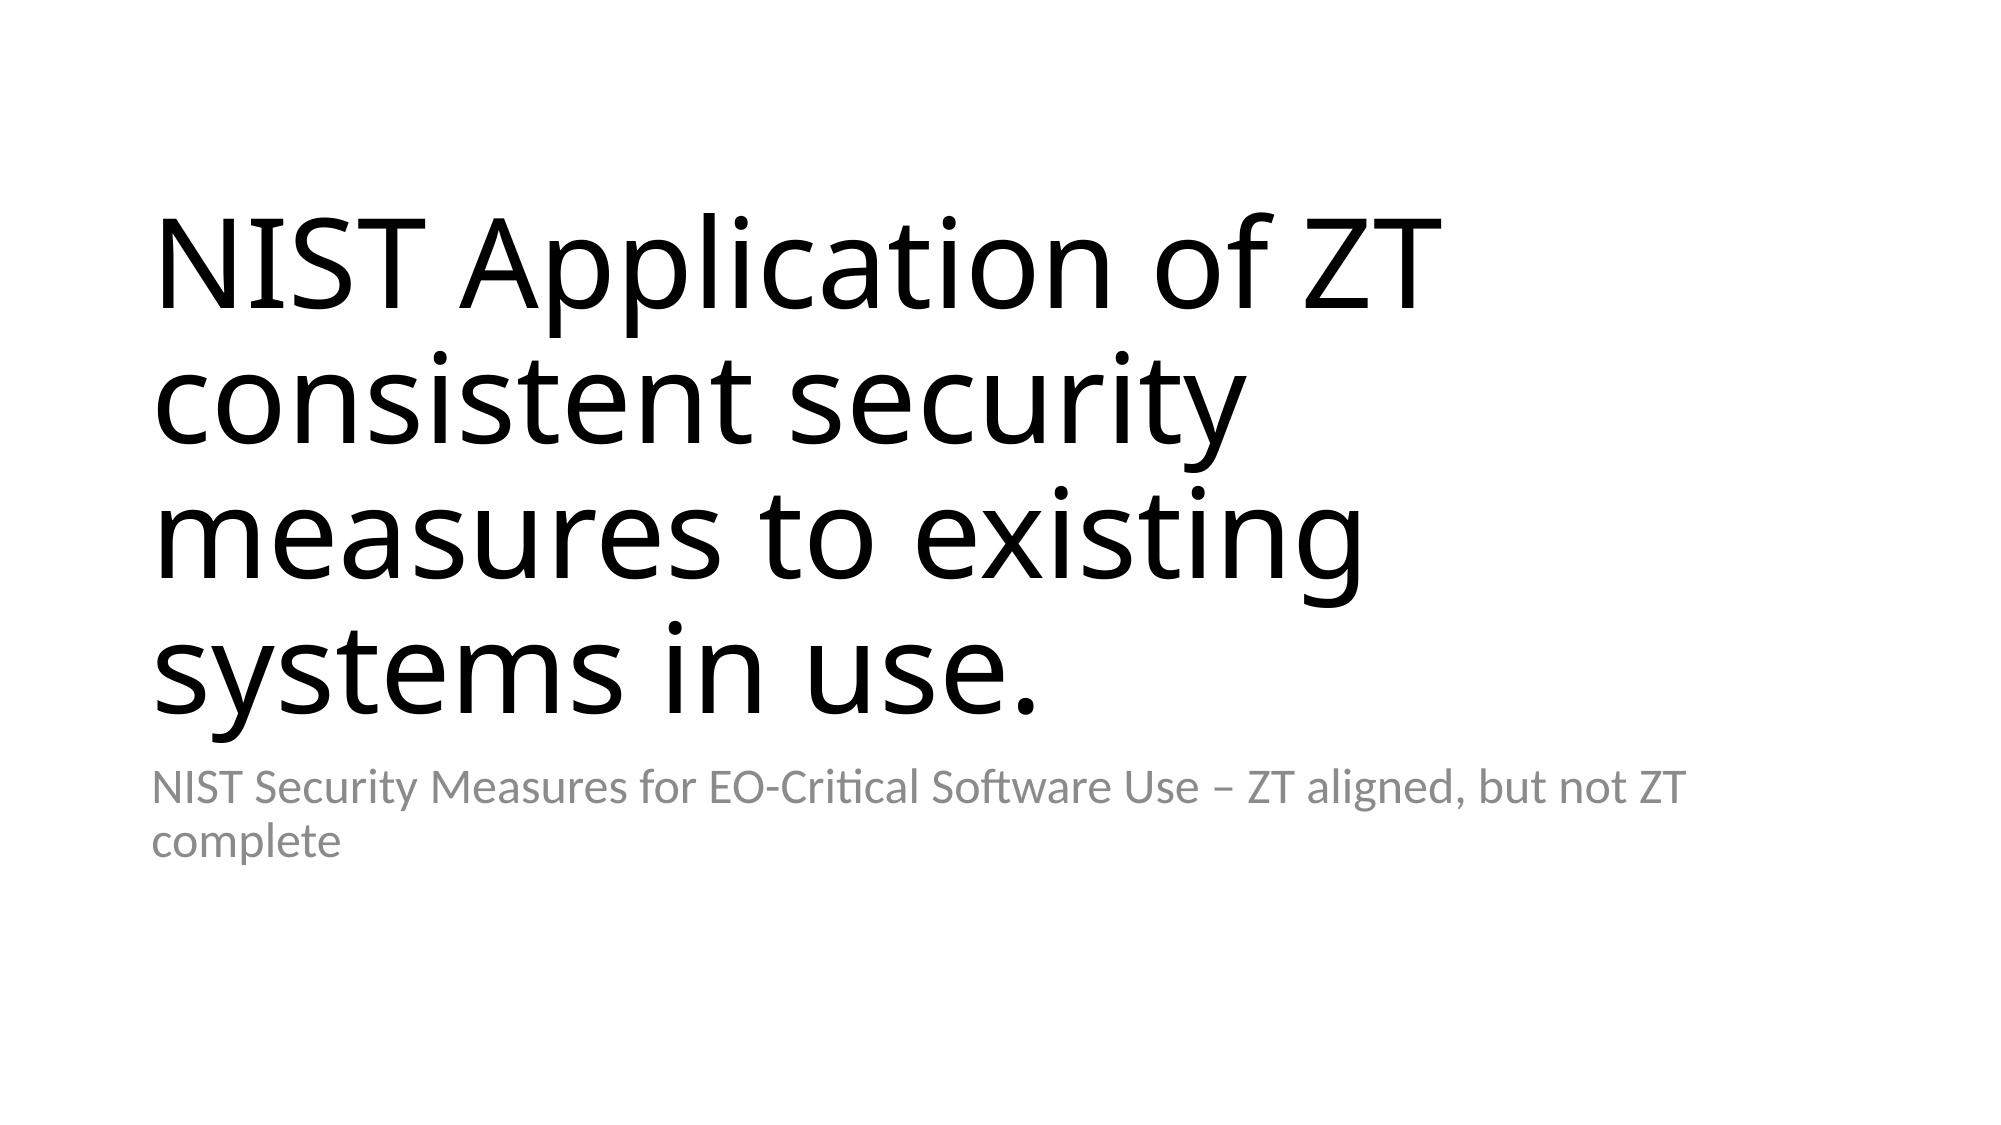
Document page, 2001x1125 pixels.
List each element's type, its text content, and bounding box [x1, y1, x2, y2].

title NIST Application of ZT consistent security measures to existing systems in use. [136, 280, 1862, 749]
list NIST Security Measures for EO-Critical Software Use – ZT aligned, but not ZT complete [136, 752, 1862, 999]
